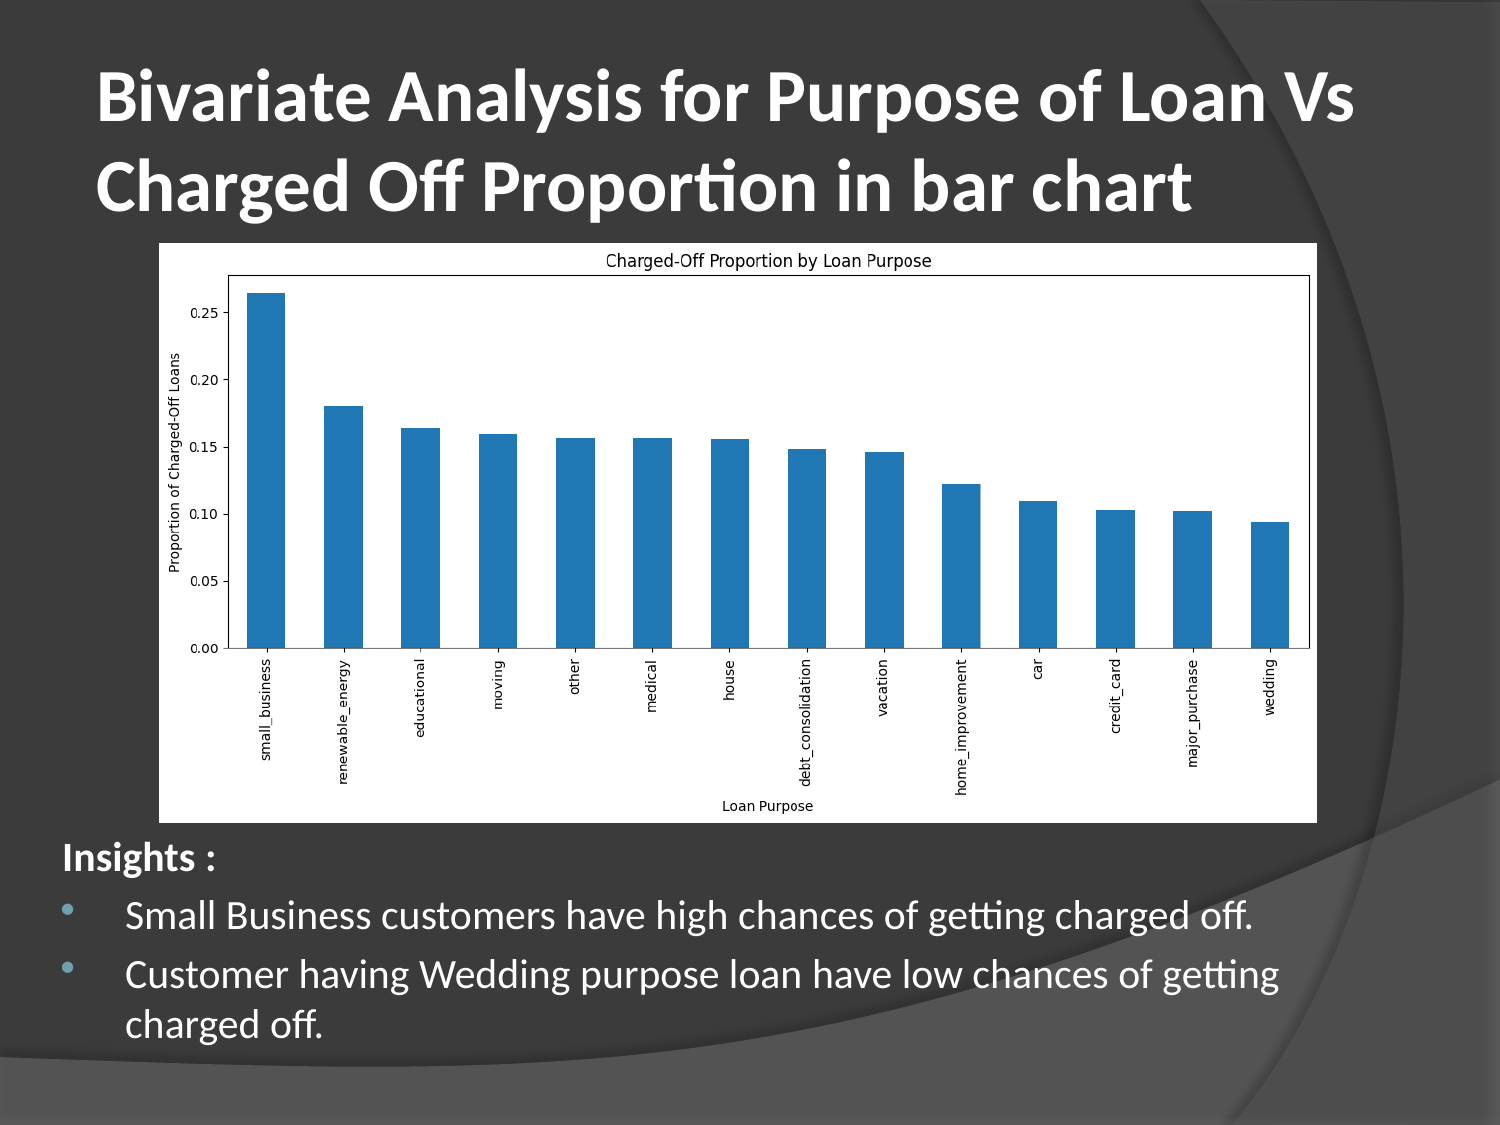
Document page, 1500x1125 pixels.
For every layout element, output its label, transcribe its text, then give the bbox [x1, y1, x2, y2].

title Bivariate Analysis for Purpose of Loan Vs Charged Off Proportion in bar chart [88, 42, 1425, 231]
list Insights : Small Business customers have high chances of getting charged off. Customer having Wedding purpose loan have low chances of getting charged off. [41, 822, 1424, 1125]
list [159, 243, 1318, 823]
